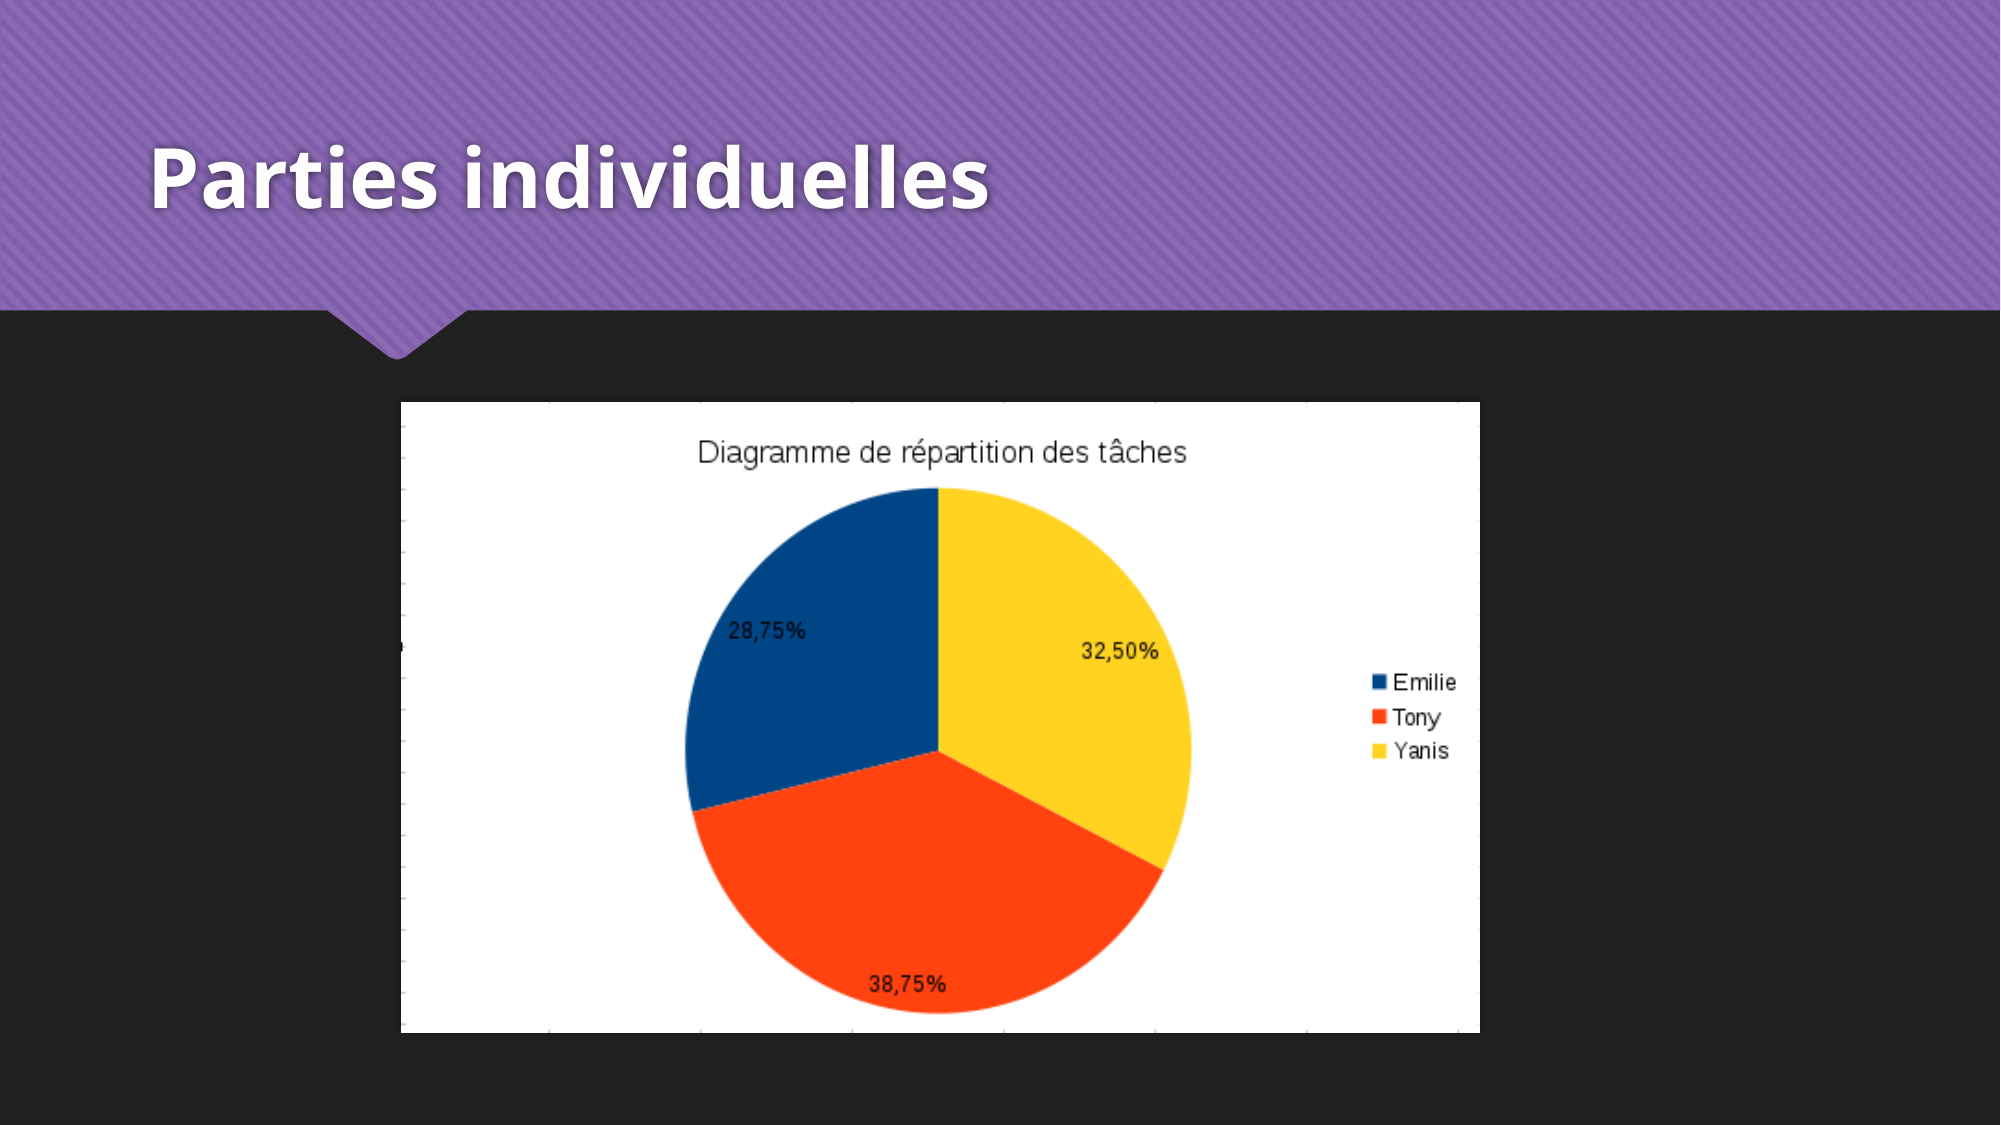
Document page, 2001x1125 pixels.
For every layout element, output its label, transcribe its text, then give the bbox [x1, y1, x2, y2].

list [401, 402, 1480, 1034]
title Parties individuelles [132, 73, 1868, 233]
